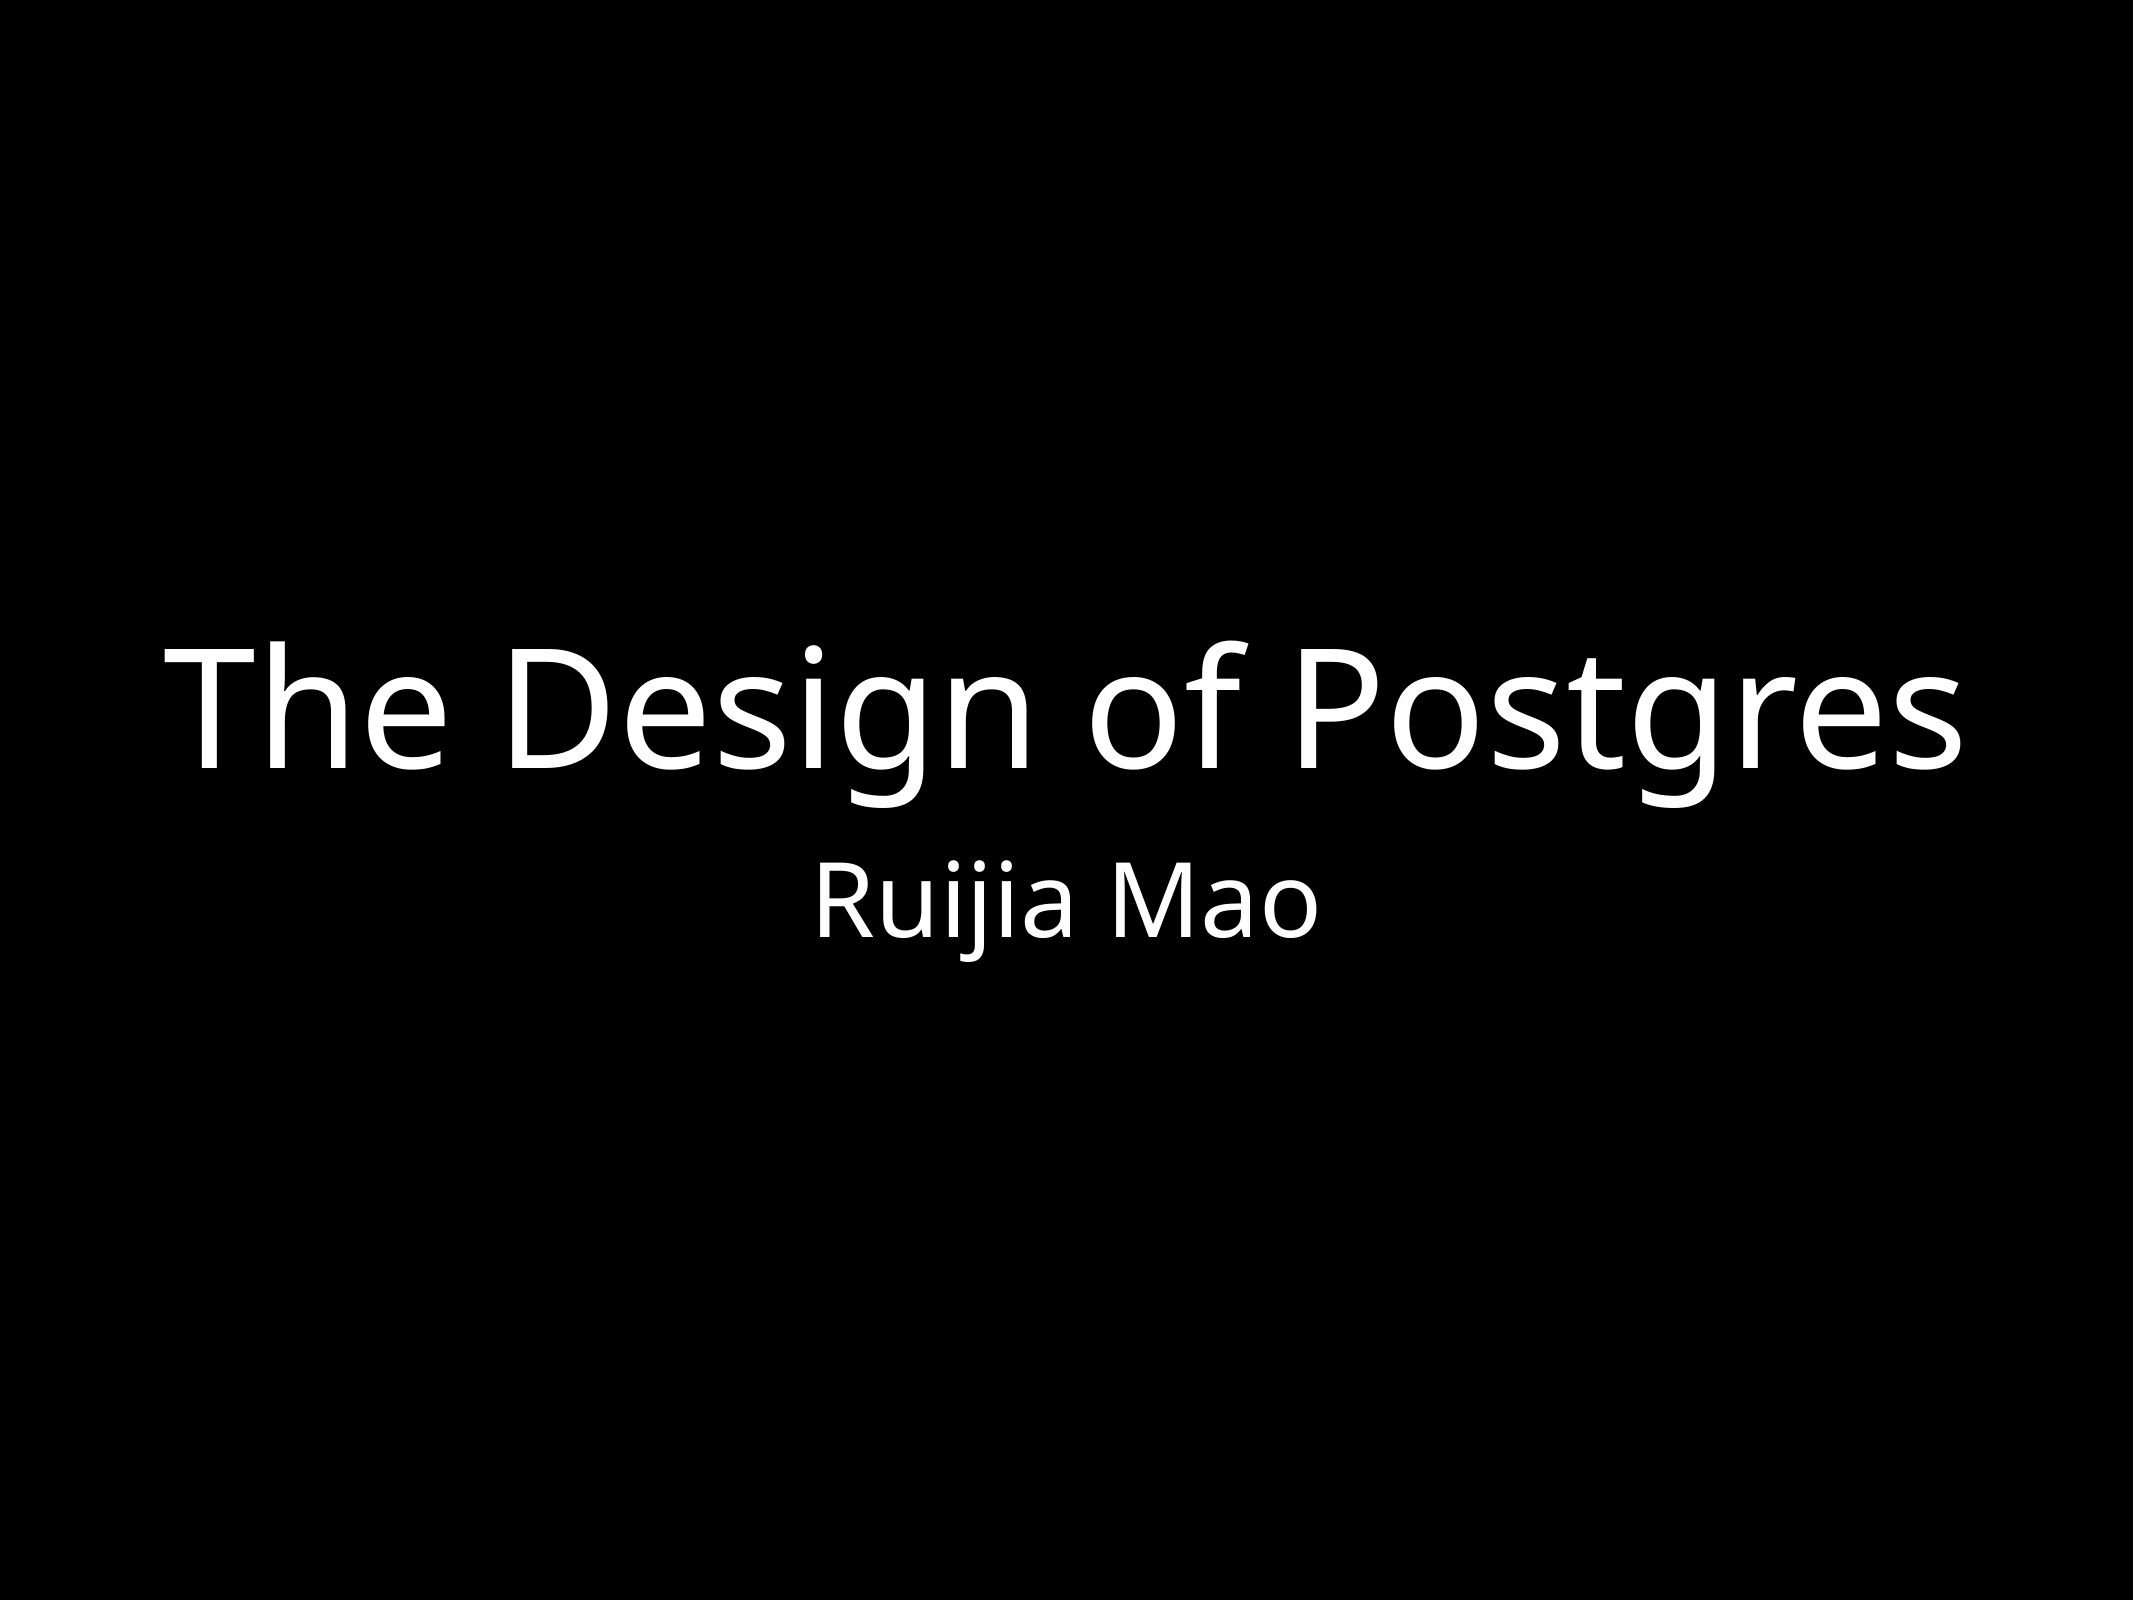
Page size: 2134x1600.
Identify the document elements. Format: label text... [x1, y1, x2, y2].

subtitle Ruijia Mao [207, 824, 1926, 1011]
title The Design of Postgres [125, 268, 2009, 811]
